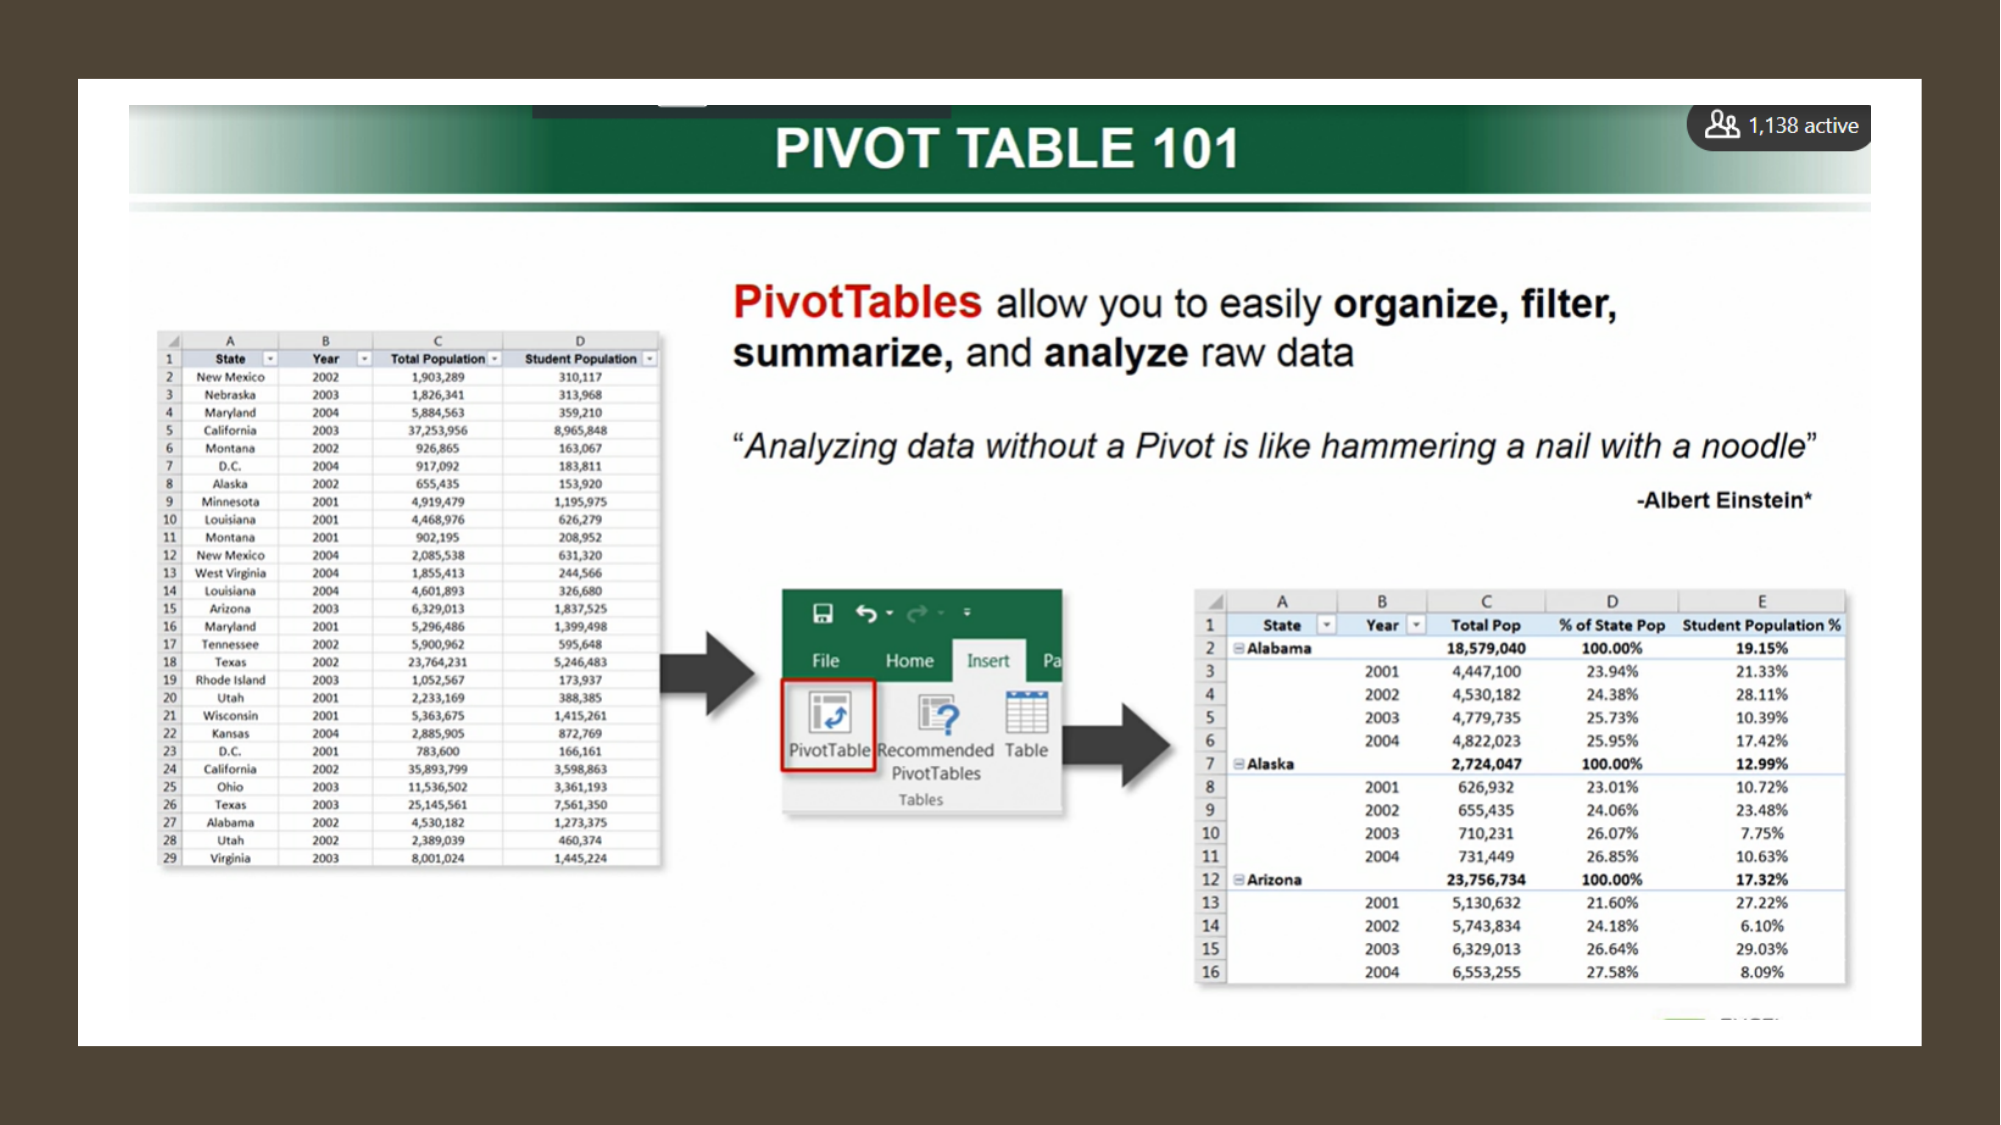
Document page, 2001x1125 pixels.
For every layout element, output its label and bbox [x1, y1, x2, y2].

text_box [0, 0, 2000, 1125]
text_box [77, 78, 1923, 1047]
picture [129, 105, 1871, 1020]
